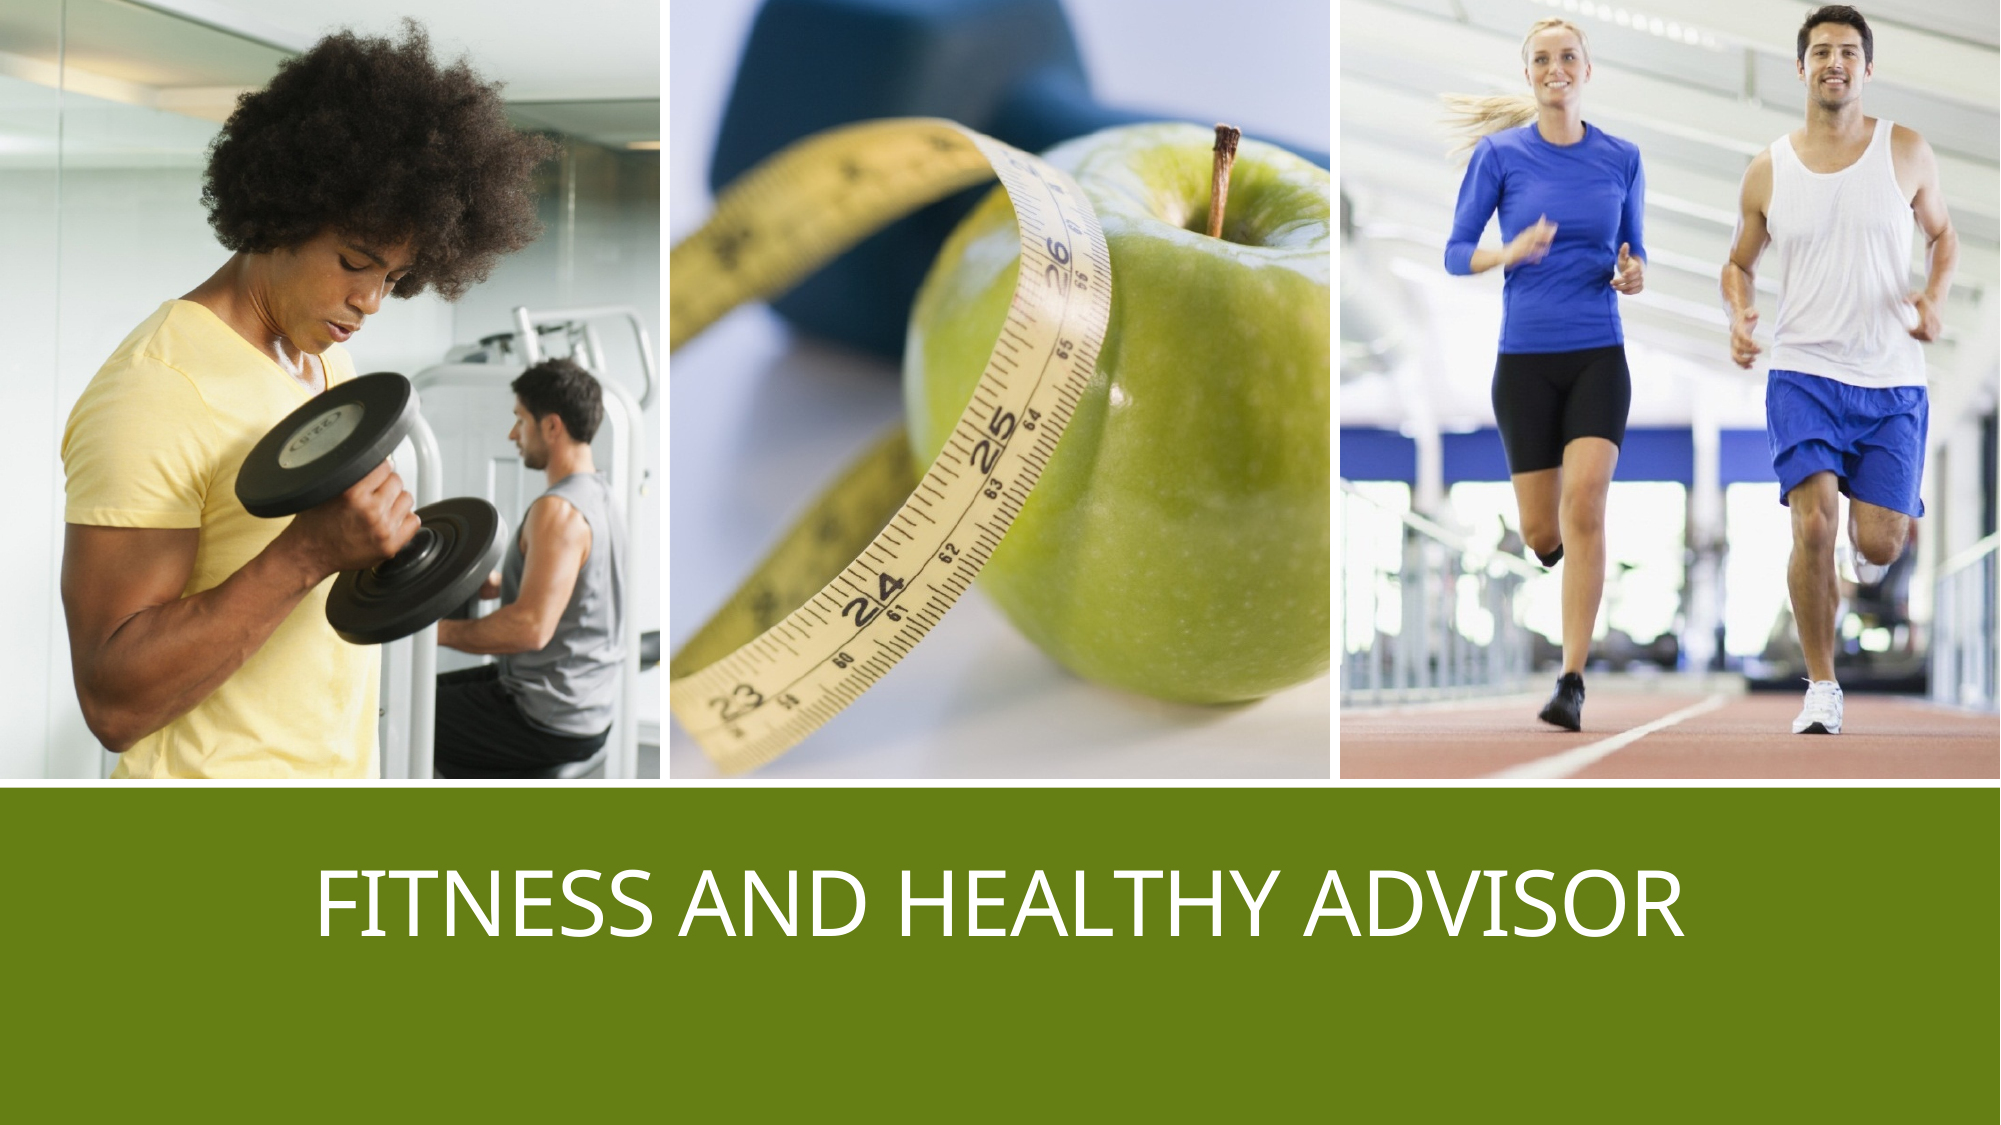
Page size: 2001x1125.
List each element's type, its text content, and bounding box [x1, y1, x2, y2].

picture [0, 0, 660, 779]
title fitness and healthy advisor [87, 813, 1913, 964]
picture [669, 0, 1330, 779]
picture [1339, 0, 2000, 779]
